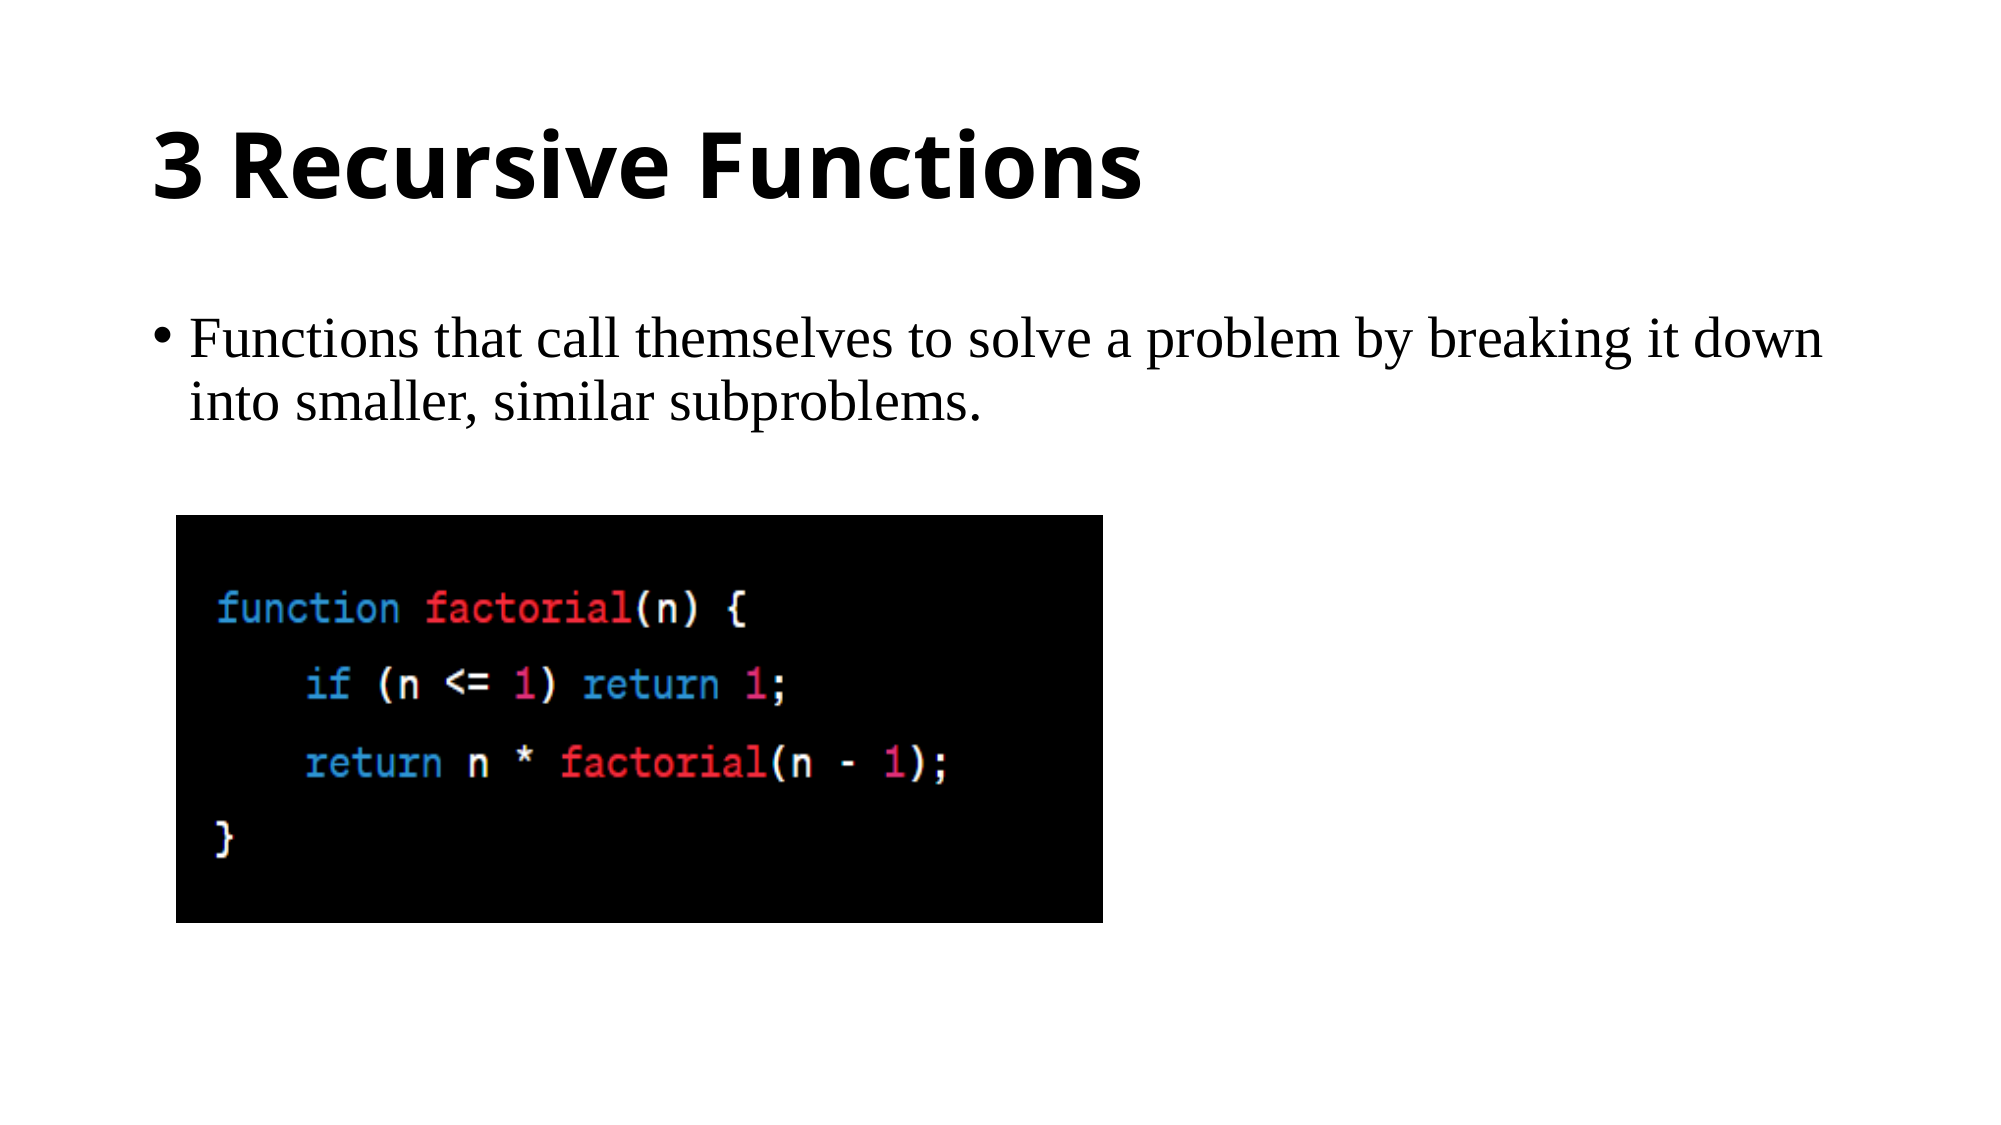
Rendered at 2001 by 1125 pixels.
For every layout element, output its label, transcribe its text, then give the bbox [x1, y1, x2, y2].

list Functions that call themselves to solve a problem by breaking it down into smaller, similar subproblems. [137, 299, 1863, 1014]
picture [176, 515, 1103, 923]
title 3 Recursive Functions [137, 59, 1863, 278]
